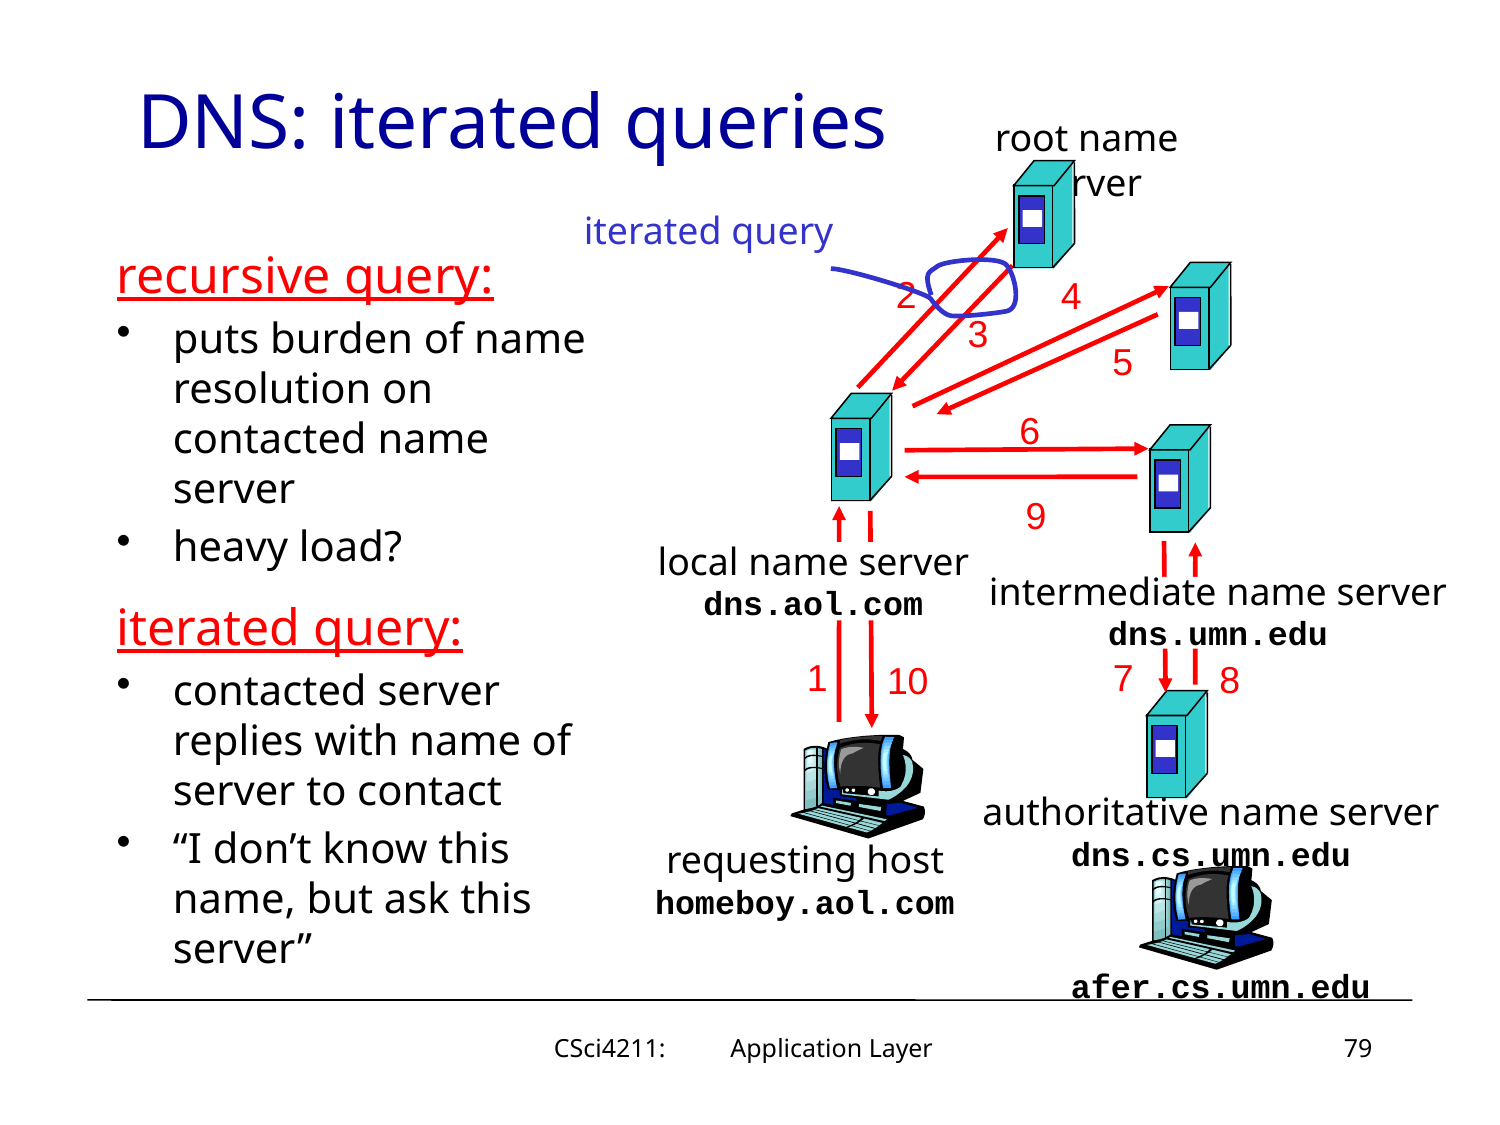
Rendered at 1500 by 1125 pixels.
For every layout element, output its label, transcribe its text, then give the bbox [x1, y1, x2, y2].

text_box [1149, 424, 1211, 534]
text_box [1189, 542, 1202, 558]
title DNS: iterated queries [0, 24, 1150, 213]
text_box 4 [1045, 264, 1097, 325]
text_box [892, 328, 952, 391]
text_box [1138, 864, 1276, 971]
text_box 5 [1097, 330, 1148, 390]
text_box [977, 559, 1459, 661]
text_box [936, 341, 1097, 415]
text_box [830, 259, 1016, 317]
text_box [904, 470, 1138, 484]
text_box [790, 733, 928, 839]
text_box 8 [1204, 668, 1255, 709]
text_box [830, 393, 892, 502]
slide_number 79 [1074, 1025, 1388, 1100]
text_box afer.cs.umn.edu [1055, 957, 1386, 1013]
text_box 9 [1010, 484, 1062, 545]
text_box 10 [872, 649, 944, 710]
text_box authoritative name server dns.cs.umn.edu [967, 780, 1455, 881]
text_box 6 [1004, 399, 1055, 460]
text_box requesting host homeboy.aol.com [640, 828, 971, 929]
text_box [865, 638, 878, 729]
text_box [1159, 668, 1172, 688]
text_box iterated query [565, 199, 852, 260]
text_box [1013, 160, 1075, 269]
list recursive query: puts burden of name resolution on contacted name server heavy load? iterated query: contacted server replies with name of server to contact “I don’t know this name, but ask this server” [101, 235, 621, 1013]
text_box [832, 511, 846, 528]
text_box [978, 228, 1008, 259]
text_box 7 [1098, 668, 1149, 707]
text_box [1146, 690, 1208, 799]
text_box [1055, 442, 1144, 455]
text_box [1097, 285, 1164, 320]
text_box 3 [952, 312, 1004, 363]
text_box 2 [880, 263, 932, 294]
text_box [1169, 262, 1231, 371]
footer CSci4211: Application Layer [500, 1025, 988, 1100]
text_box 1 [791, 646, 843, 707]
text_box 2 [880, 282, 932, 324]
text_box root name server [921, 106, 1252, 212]
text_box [646, 529, 981, 631]
